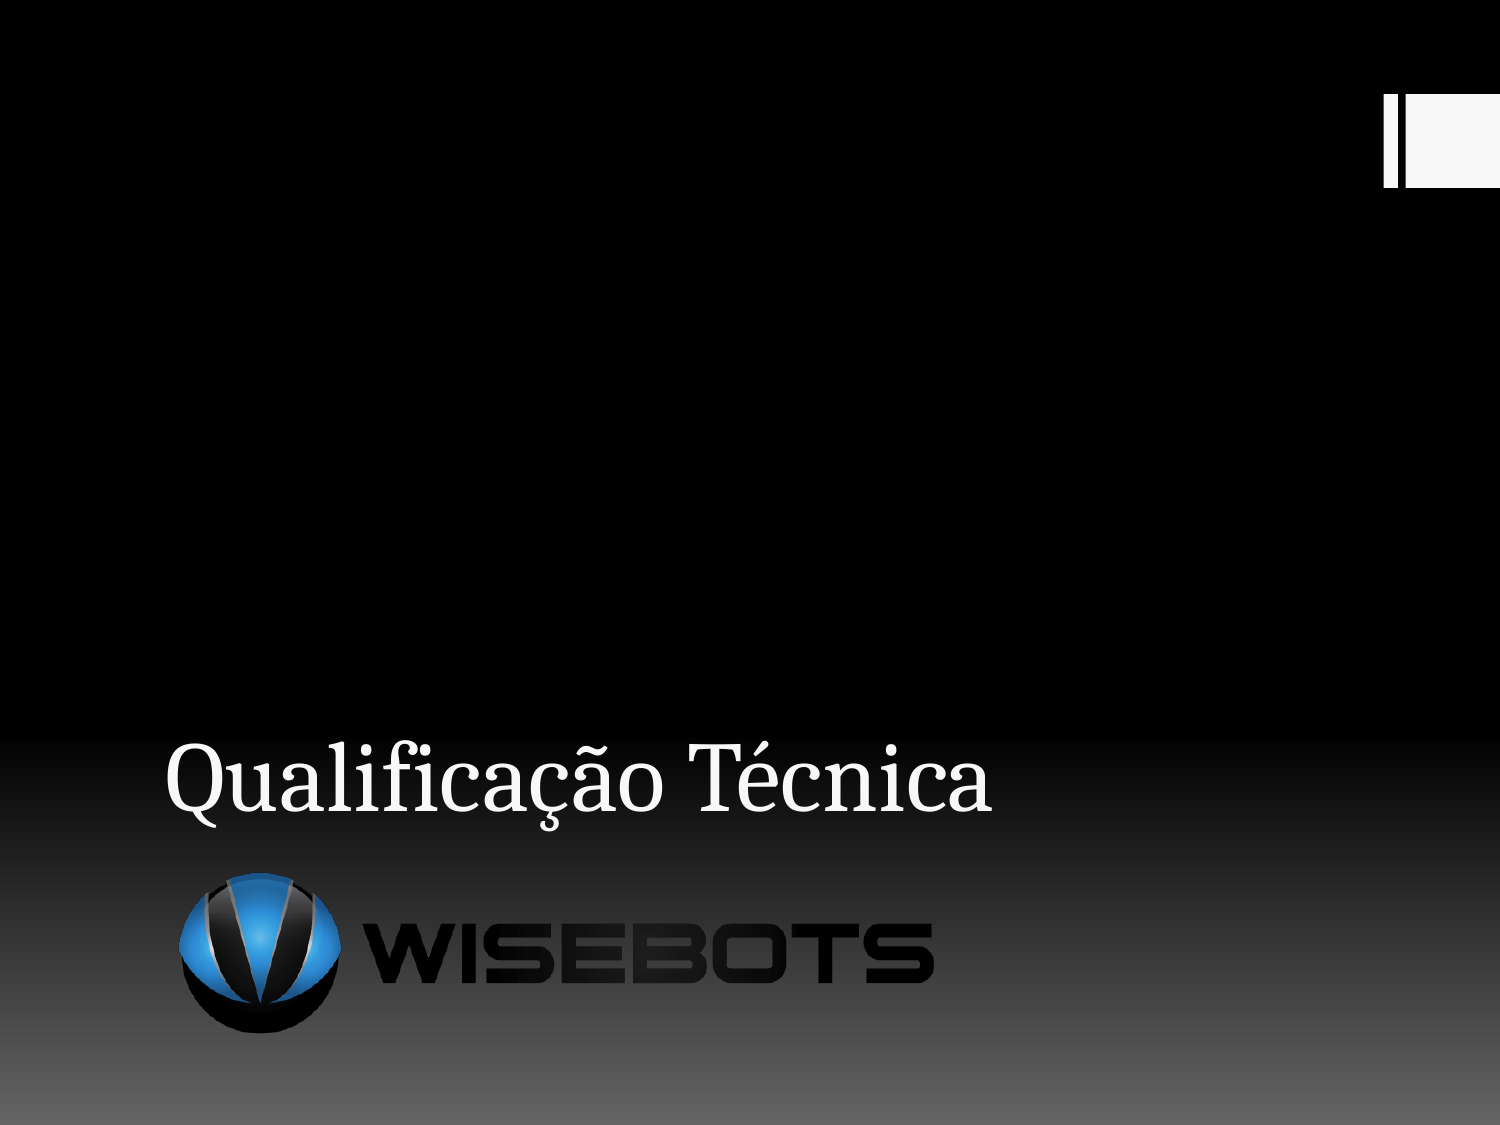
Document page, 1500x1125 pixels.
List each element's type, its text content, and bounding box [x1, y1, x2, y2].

subtitle [150, 847, 1350, 1036]
title Qualificação Técnica [150, 412, 1350, 839]
picture [162, 860, 975, 1054]
